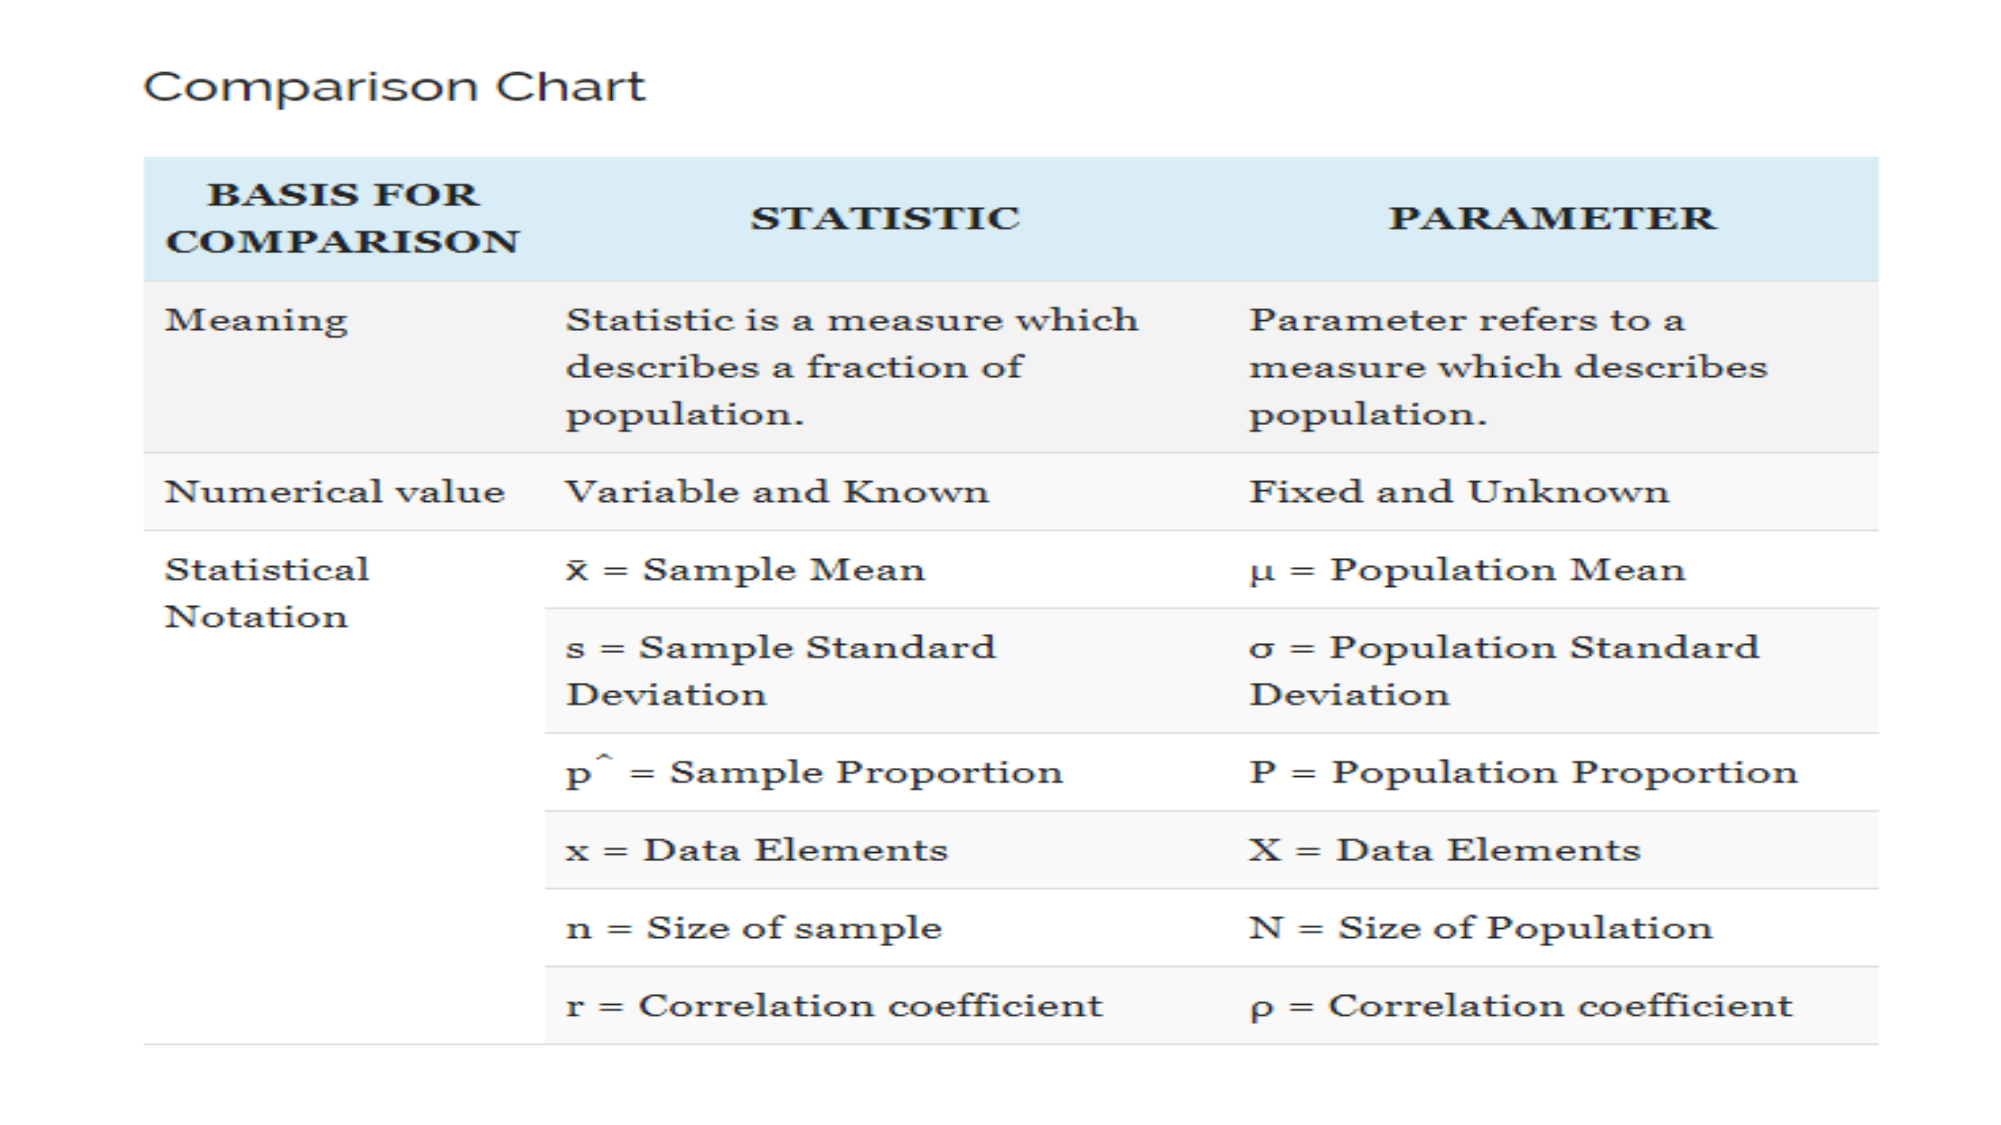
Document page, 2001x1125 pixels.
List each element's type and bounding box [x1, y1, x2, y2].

list [58, 36, 1942, 1089]
